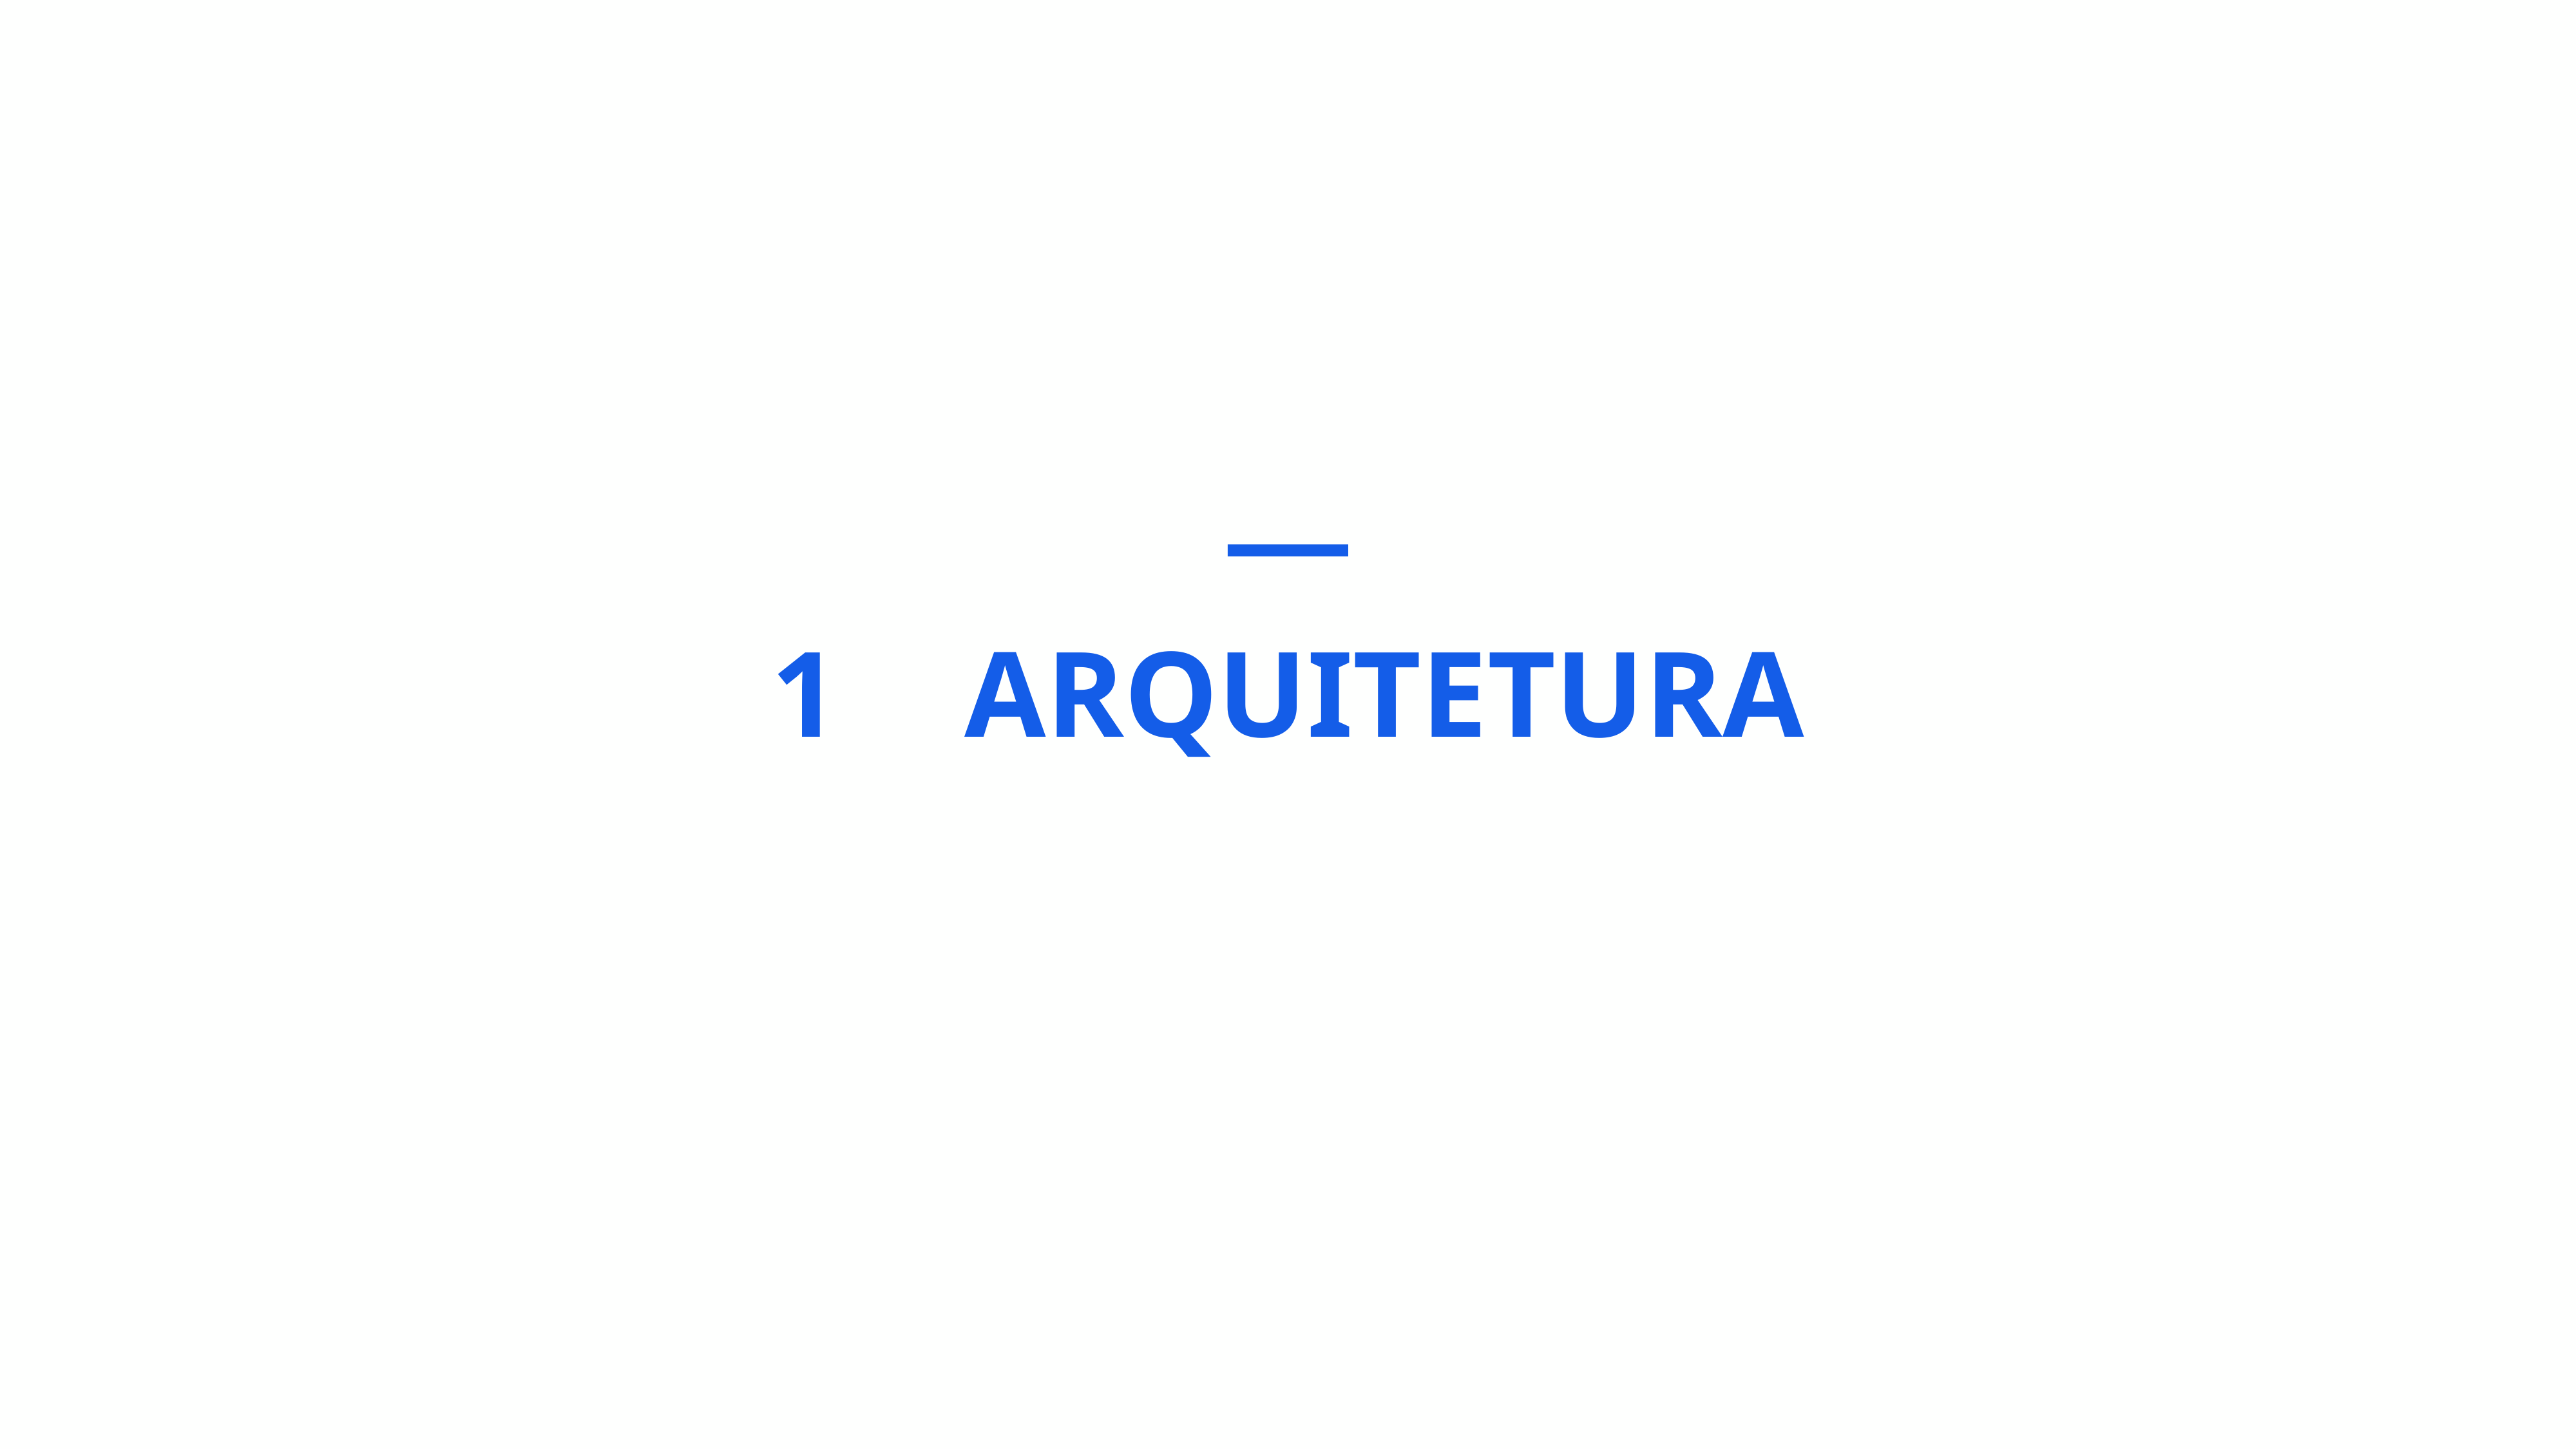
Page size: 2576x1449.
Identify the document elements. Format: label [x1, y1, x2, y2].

text_box [530, 544, 2046, 916]
